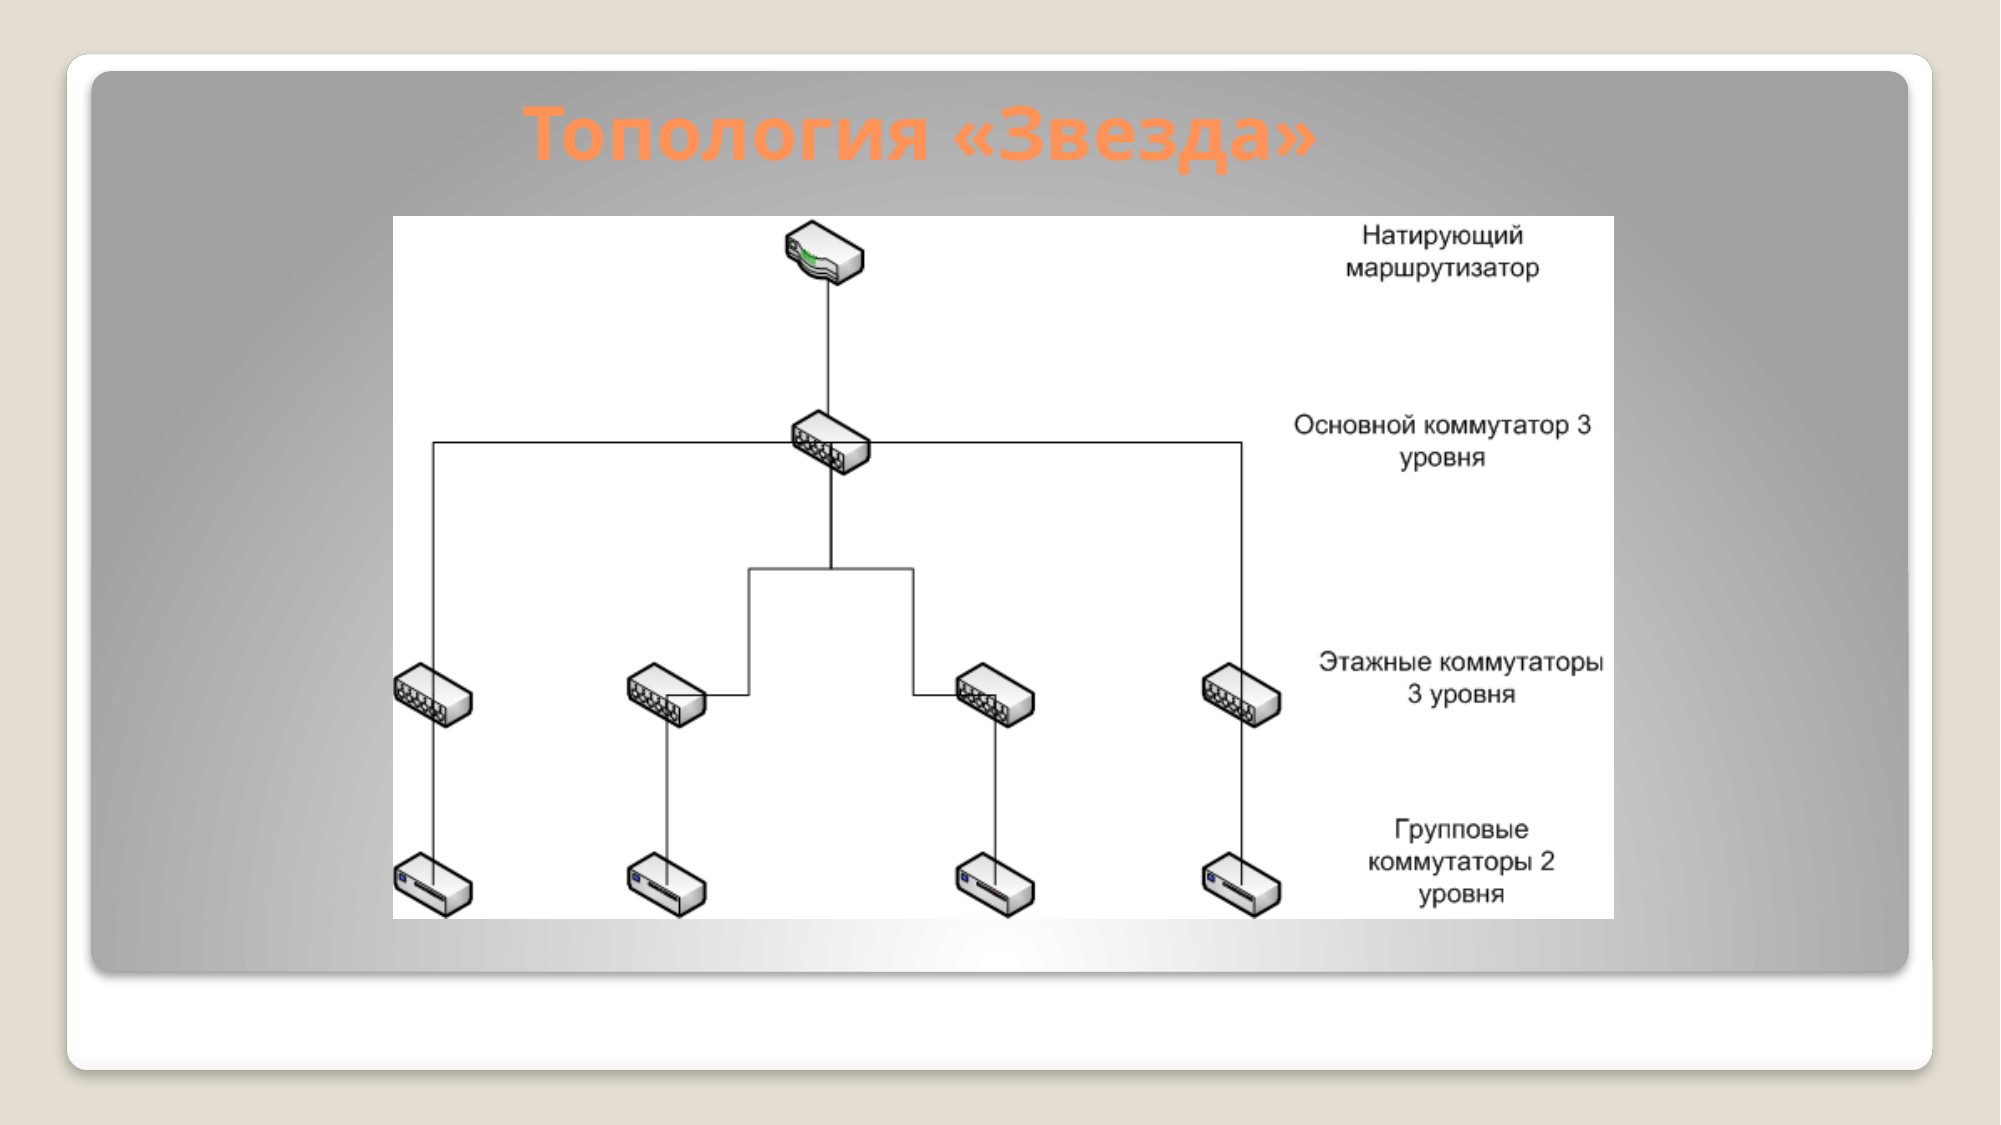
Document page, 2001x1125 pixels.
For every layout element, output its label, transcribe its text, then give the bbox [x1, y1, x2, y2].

title Топология «Звезда» [507, 10, 1485, 184]
picture [393, 215, 1614, 919]
